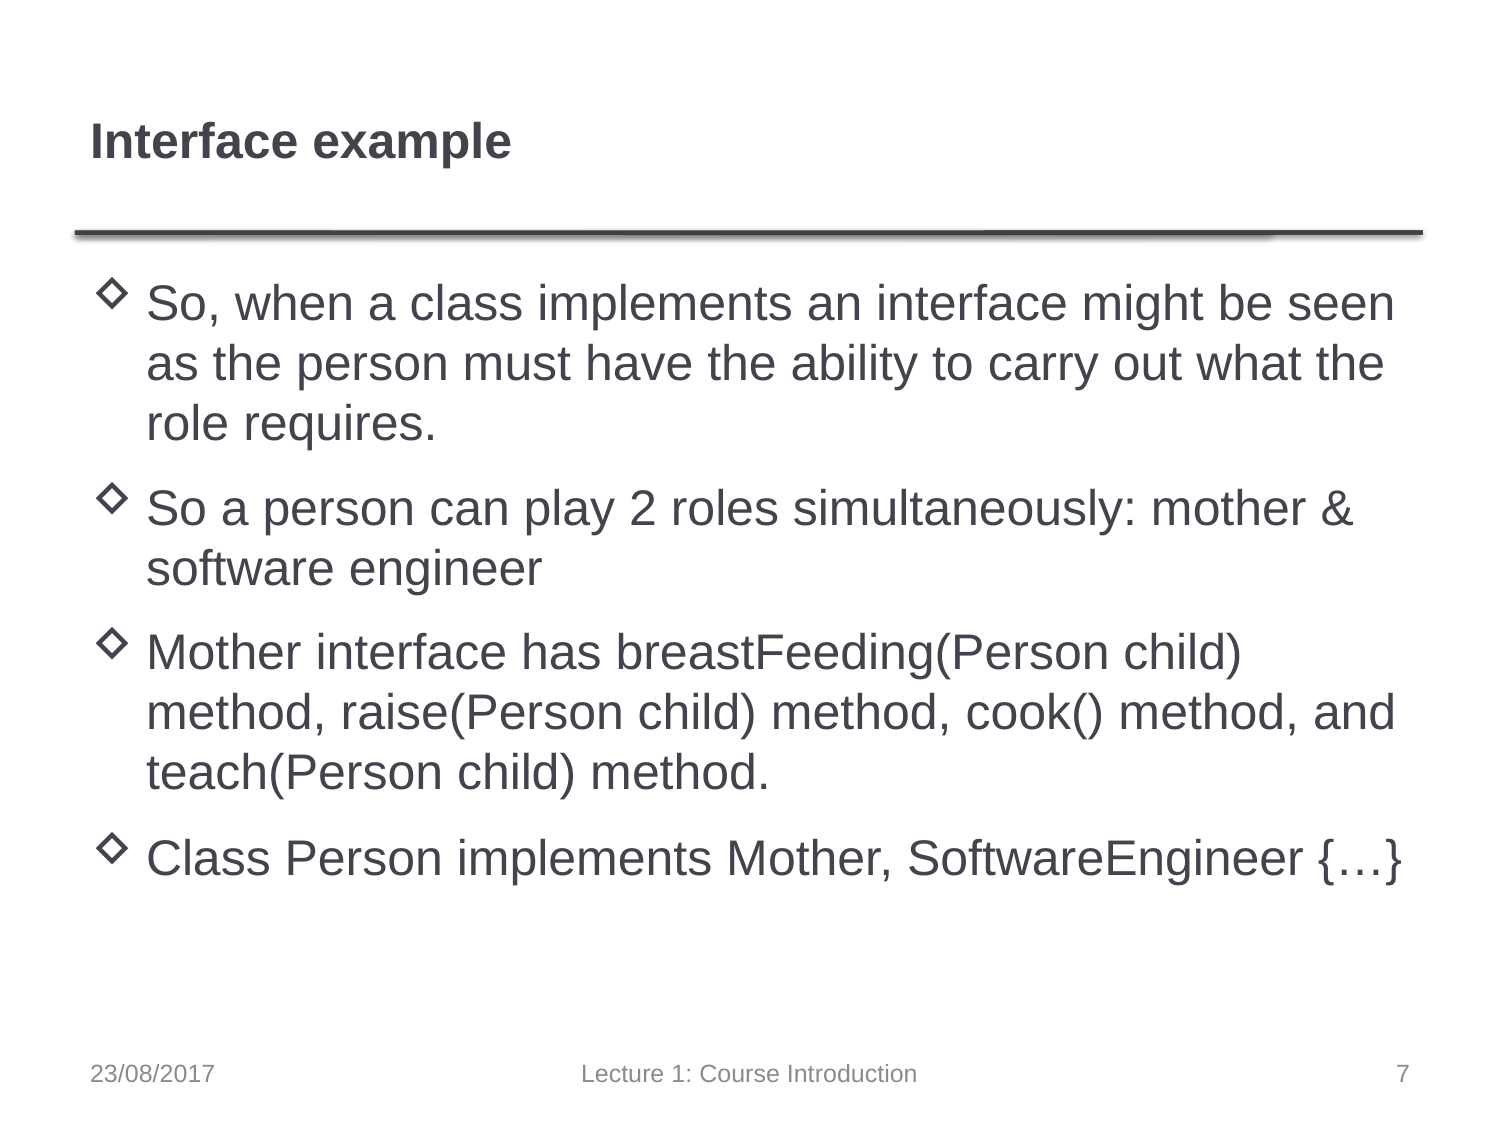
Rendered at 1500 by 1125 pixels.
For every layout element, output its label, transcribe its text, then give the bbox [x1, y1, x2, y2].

title Interface example [74, 44, 1272, 233]
slide_number 7 [1074, 1042, 1425, 1103]
list So, when a class implements an interface might be seen as the person must have the ability to carry out what the role requires. So a person can play 2 roles simultaneously: mother & software engineer Mother interface has breastFeeding(Person child) method, raise(Person child) method, cook() method, and teach(Person child) method. Class Person implements Mother, SoftwareEngineer {…} [75, 262, 1425, 1005]
footer Lecture 1: Course Introduction [512, 1042, 988, 1103]
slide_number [75, 1042, 425, 1103]
